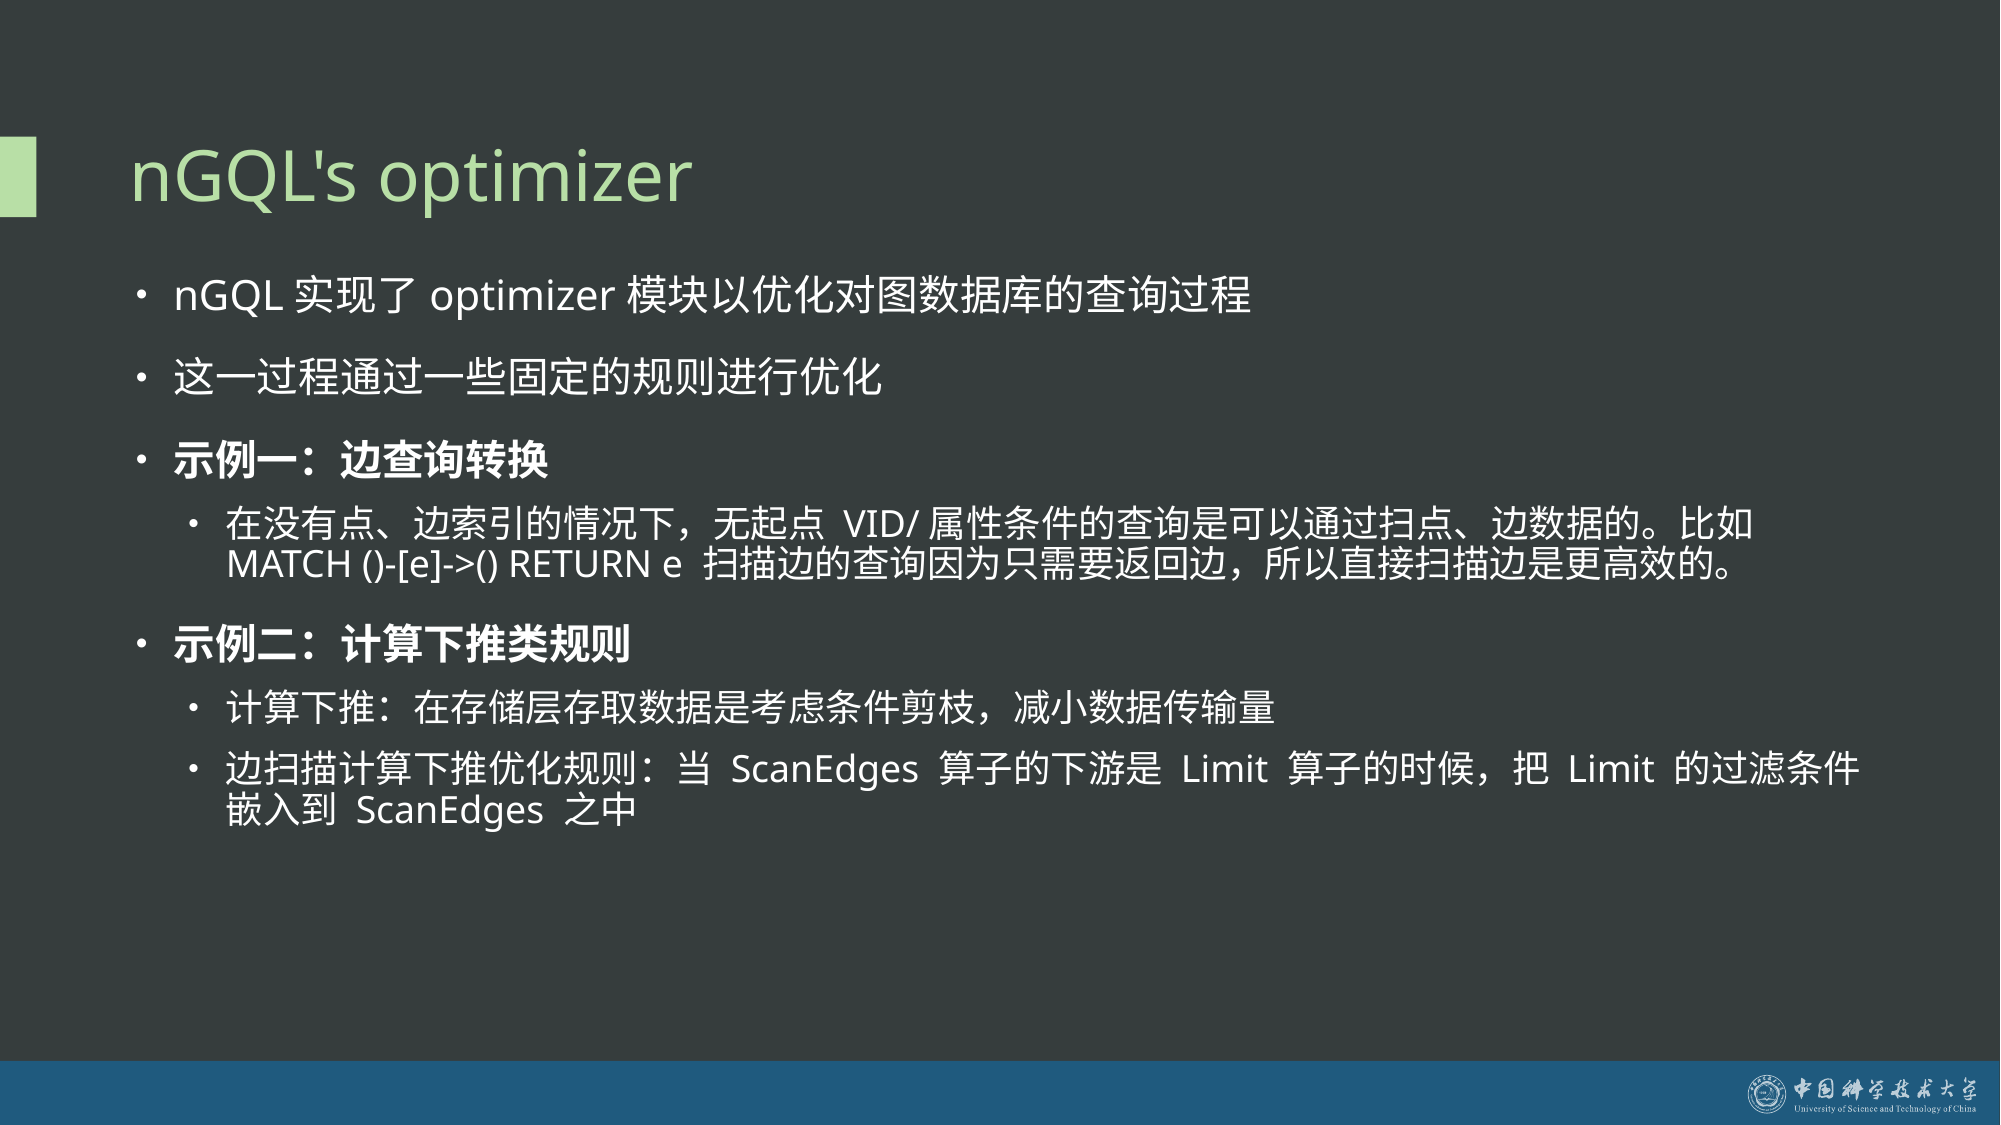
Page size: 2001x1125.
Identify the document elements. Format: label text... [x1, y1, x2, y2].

title nGQL's optimizer [114, 76, 1886, 224]
list nGQL实现了optimizer模块以优化对图数据库的查询过程 这一过程通过一些固定的规则进行优化 示例一：边查询转换 在没有点、边索引的情况下，无起点 VID/属性条件的查询是可以通过扫点、边数据的。比如 MATCH ()-[e]->() RETURN e 扫描边的查询因为只需要返回边，所以直接扫描边是更高效的。 示例二：计算下推类规则 计算下推：在存储层存取数据是考虑条件剪枝，减小数据传输量 边扫描计算下推优化规则：当 ScanEdges 算子的下游是 Limit 算子的时候，把 Limit 的过滤条件嵌入到 ScanEdges 之中 [113, 266, 1885, 990]
